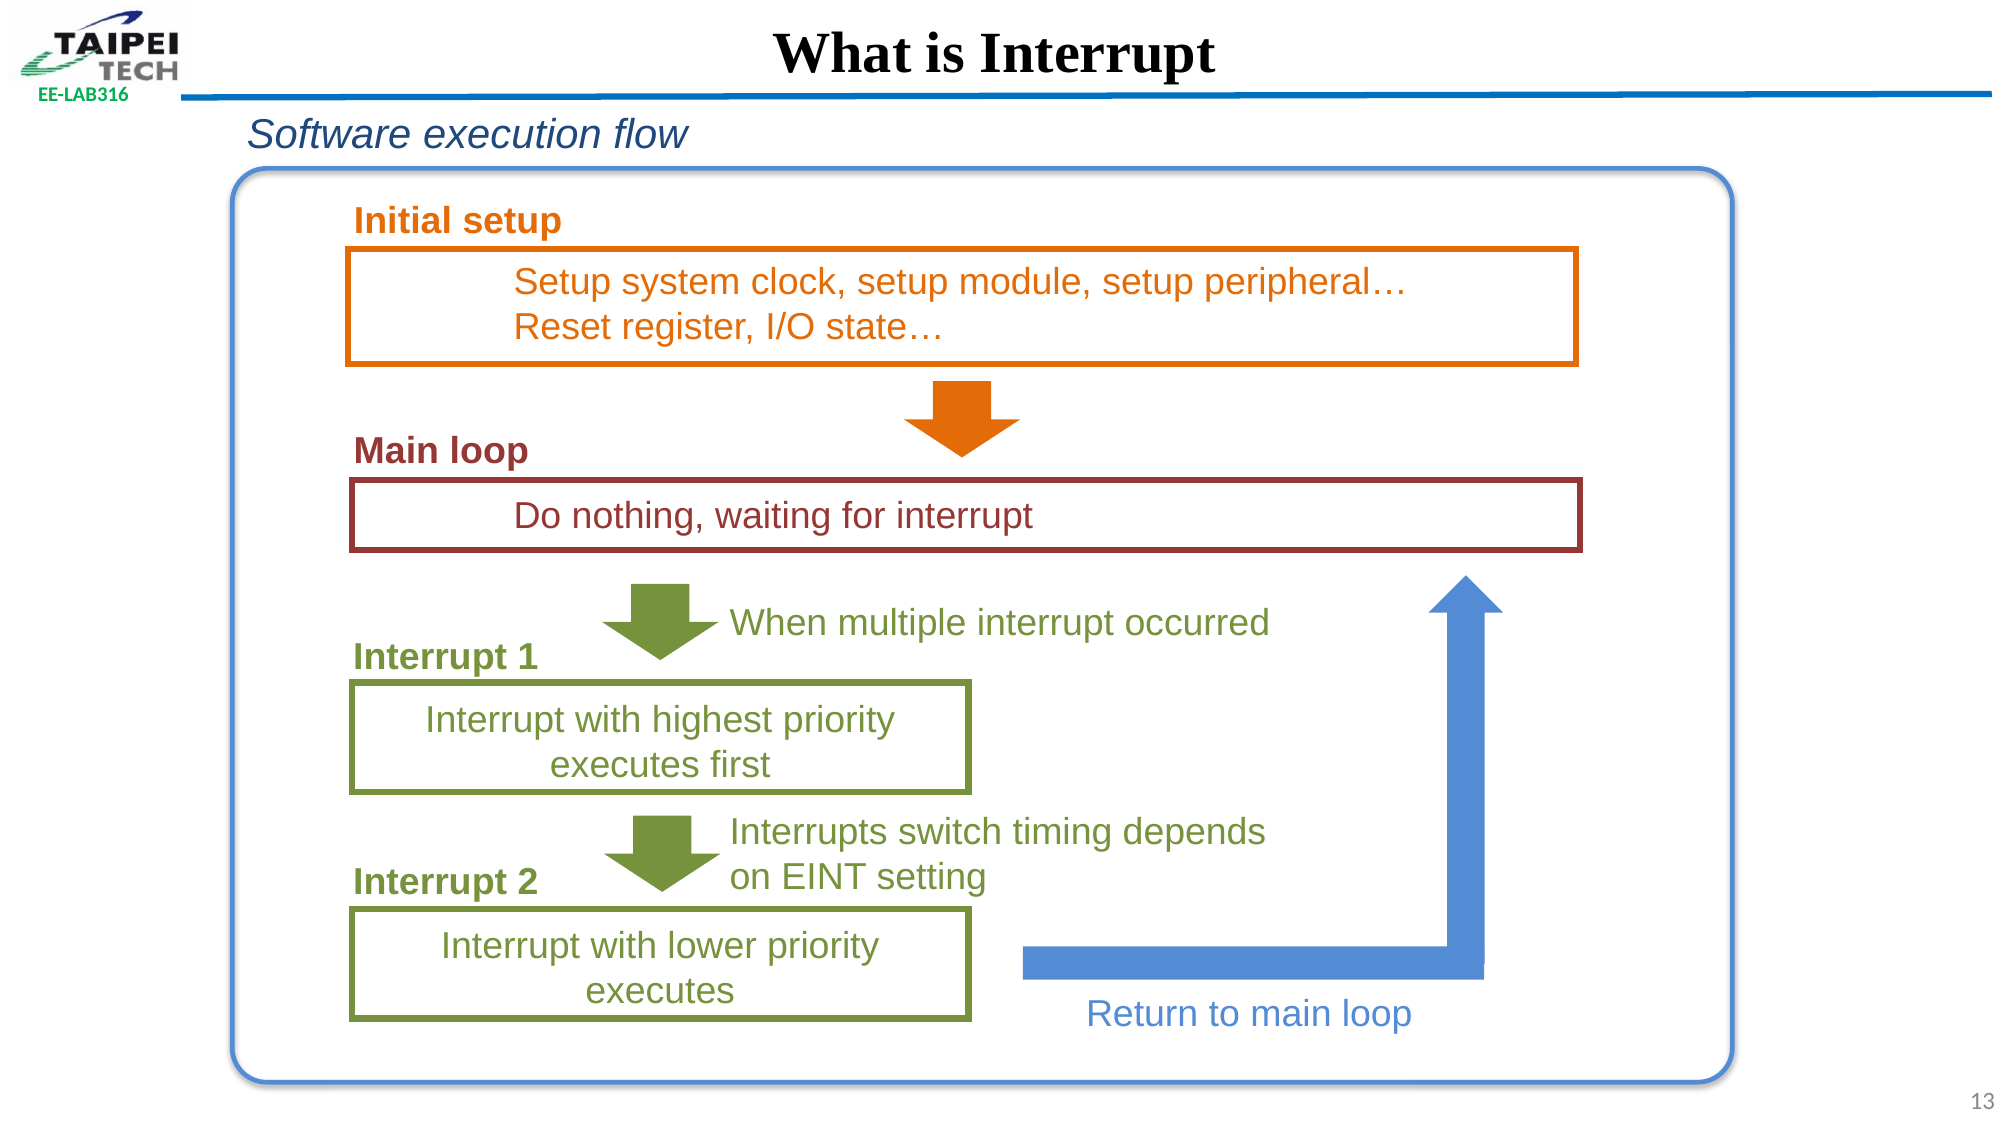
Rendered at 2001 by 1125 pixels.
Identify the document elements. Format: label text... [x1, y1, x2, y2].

text_box [232, 168, 1733, 1083]
text_box Interrupt 1 [338, 624, 577, 685]
slide_number ‹#› [1543, 1069, 2000, 1125]
text_box Interrupt with lower priority executes [352, 914, 969, 1019]
text_box When multiple interrupt occurred [714, 591, 1319, 651]
text_box [347, 249, 1576, 364]
picture [9, 2, 188, 88]
text_box Setup system clock, setup module, setup peripheral… Reset register, I/O state… [498, 249, 1434, 355]
text_box [903, 381, 1021, 458]
text_box Interrupt with highest priority executes first [352, 687, 969, 792]
text_box [602, 583, 714, 661]
text_box [1428, 575, 1504, 946]
text_box Do nothing, waiting for interrupt [498, 483, 1461, 544]
text_box Return to main loop [1007, 981, 1492, 1041]
text_box [352, 479, 1580, 550]
text_box [603, 815, 714, 892]
text_box Initial setup [338, 188, 579, 248]
text_box [352, 909, 969, 914]
text_box Software execution flow [232, 99, 707, 165]
text_box [352, 682, 969, 687]
text_box What is Interrupt [409, 7, 1579, 114]
text_box Interrupt 2 [338, 849, 577, 910]
text_box Main loop [338, 419, 545, 479]
text_box [1022, 946, 1485, 980]
text_box Interrupts switch timing depends on EINT setting [714, 800, 1319, 905]
